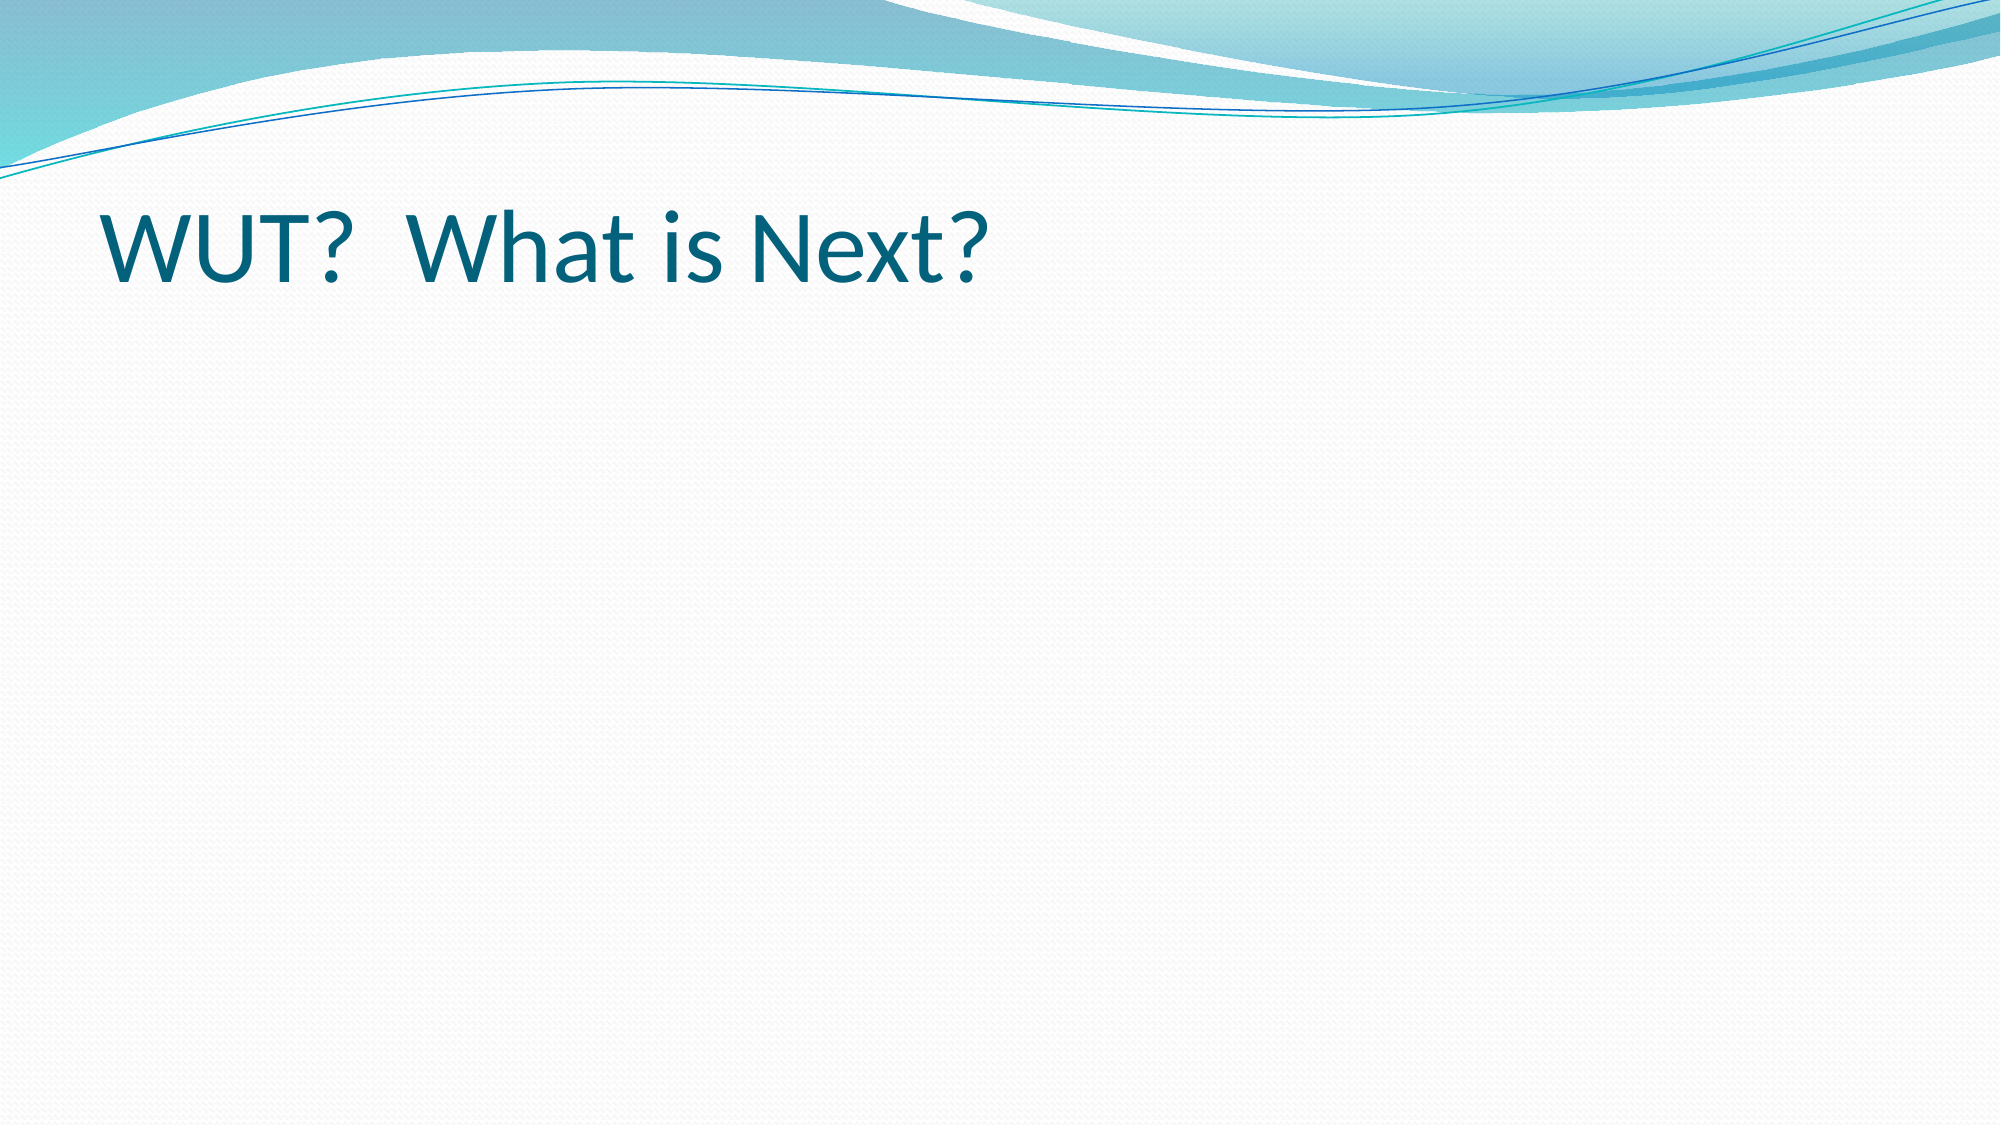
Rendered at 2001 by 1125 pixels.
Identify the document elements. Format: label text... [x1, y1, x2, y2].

title WUT? What is Next? [99, 115, 1900, 303]
